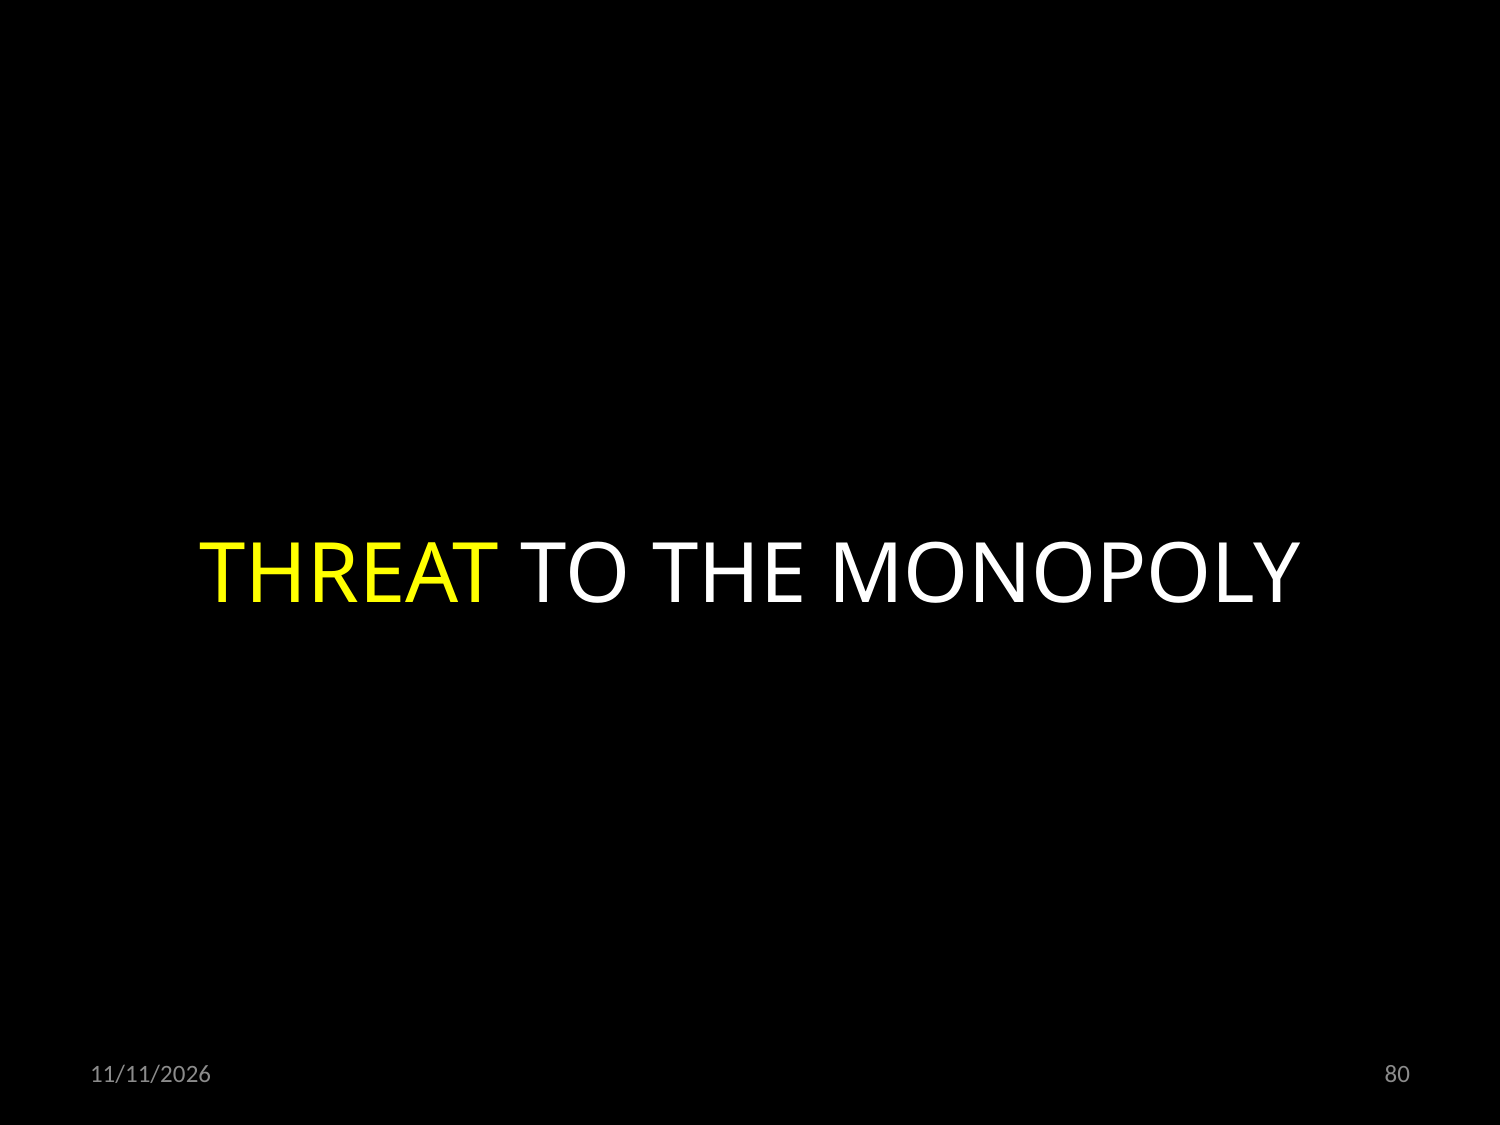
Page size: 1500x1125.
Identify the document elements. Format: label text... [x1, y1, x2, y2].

list THREAT TO THE MONOPOLY [0, 512, 1500, 614]
slide_number 80 [1074, 1042, 1425, 1103]
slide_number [75, 1042, 425, 1103]
